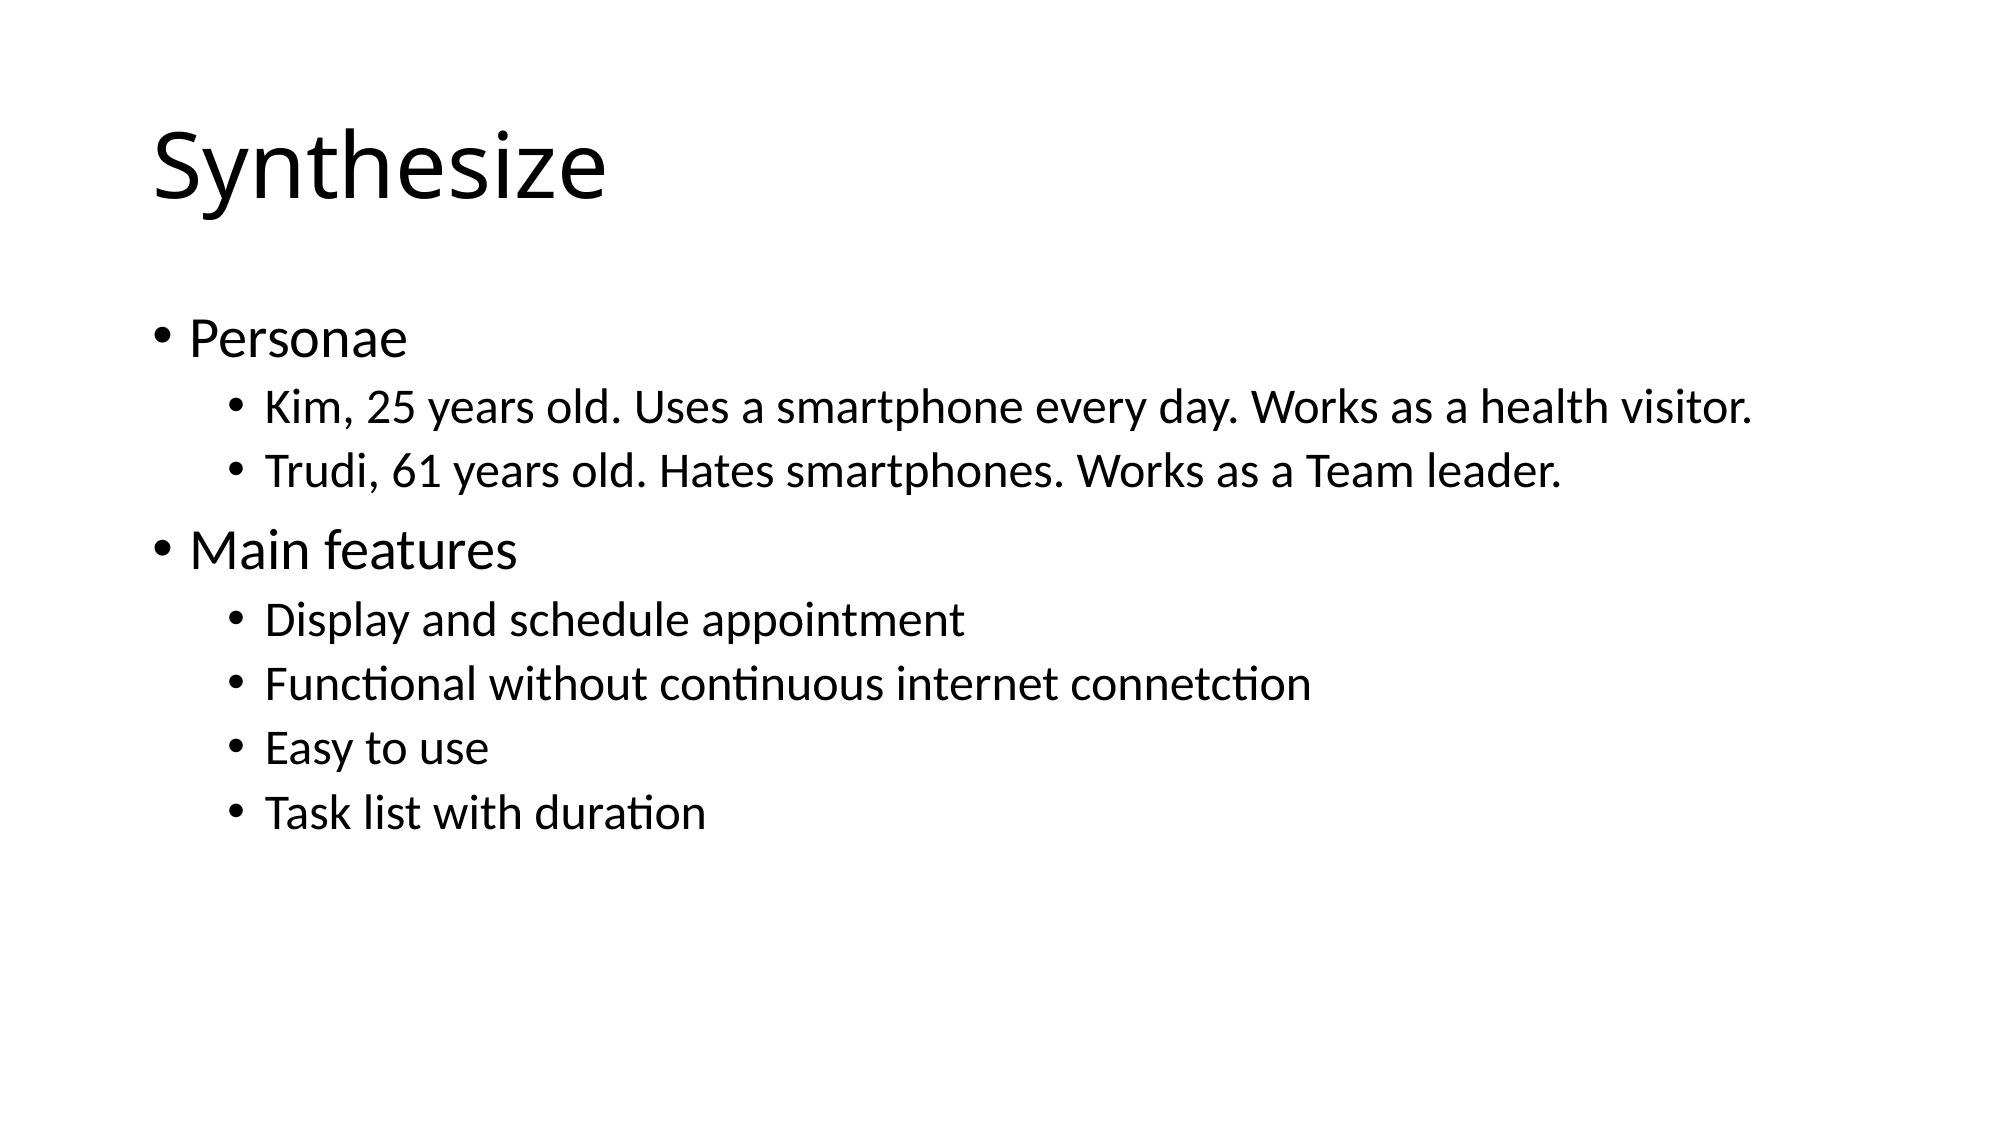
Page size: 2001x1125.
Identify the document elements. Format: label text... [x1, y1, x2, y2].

list Personae Kim, 25 years old. Uses a smartphone every day. Works as a health visitor. Trudi, 61 years old. Hates smartphones. Works as a Team leader. Main features Display and schedule appointment Functional without continuous internet connetction Easy to use Task list with duration [137, 299, 1863, 1014]
title Synthesize [137, 59, 1863, 278]
